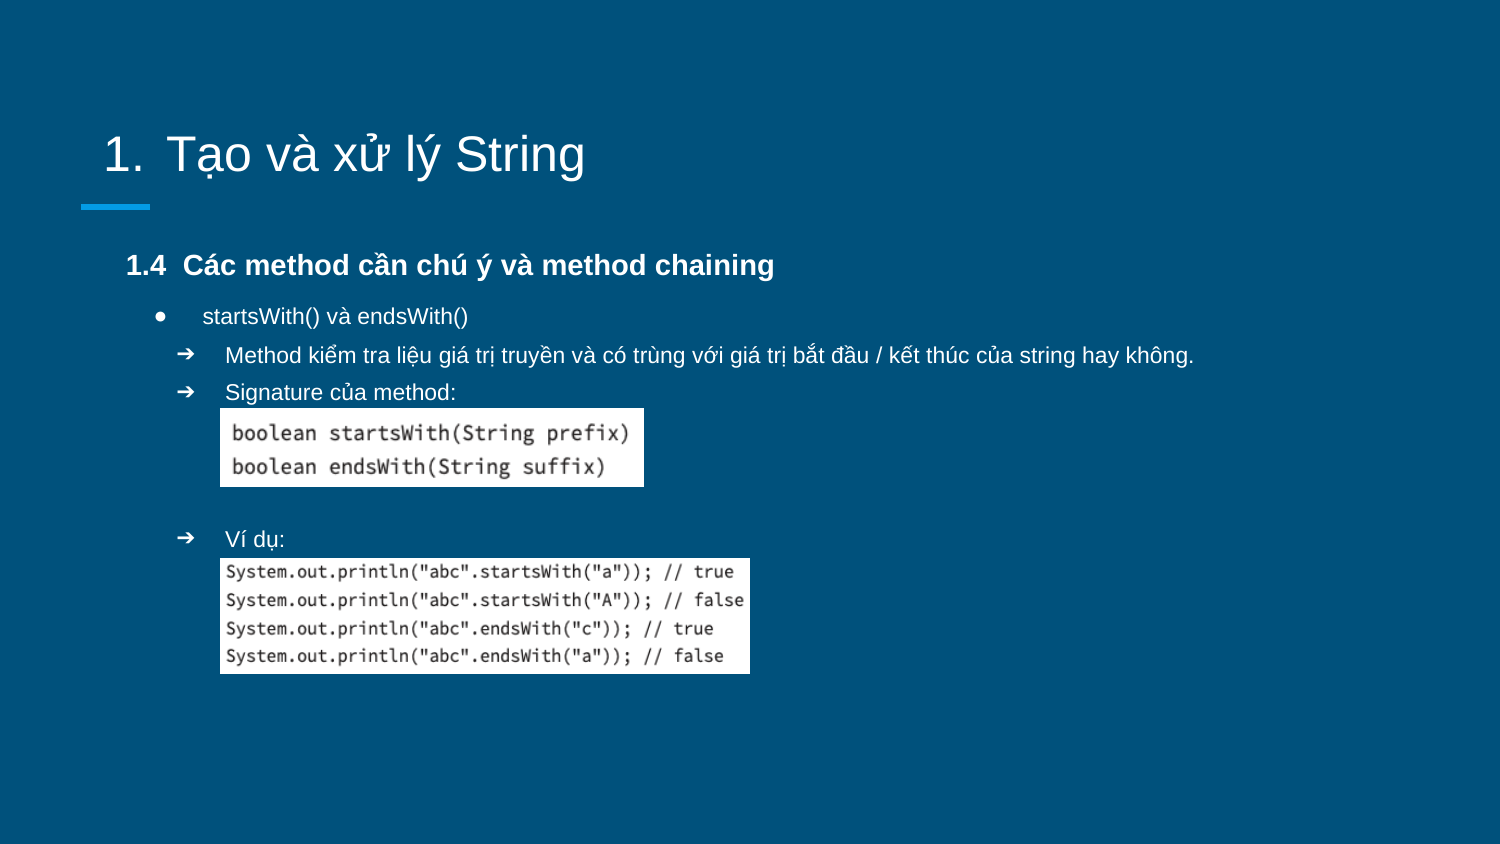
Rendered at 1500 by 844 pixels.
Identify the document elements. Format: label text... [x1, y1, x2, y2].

list 1.4 Các method cần chú ý và method chaining [101, 242, 1255, 286]
list Ví dụ: [135, 524, 1240, 552]
list Signature của method: [135, 374, 1240, 409]
picture [221, 409, 643, 486]
list startsWith() và endsWith() [112, 293, 1266, 338]
picture [221, 559, 749, 673]
list Method kiểm tra liệu giá trị truyền và có trùng với giá trị bắt đầu / kết thúc của string hay không. [135, 337, 1240, 371]
title Tạo và xử lý String [76, 112, 1230, 191]
